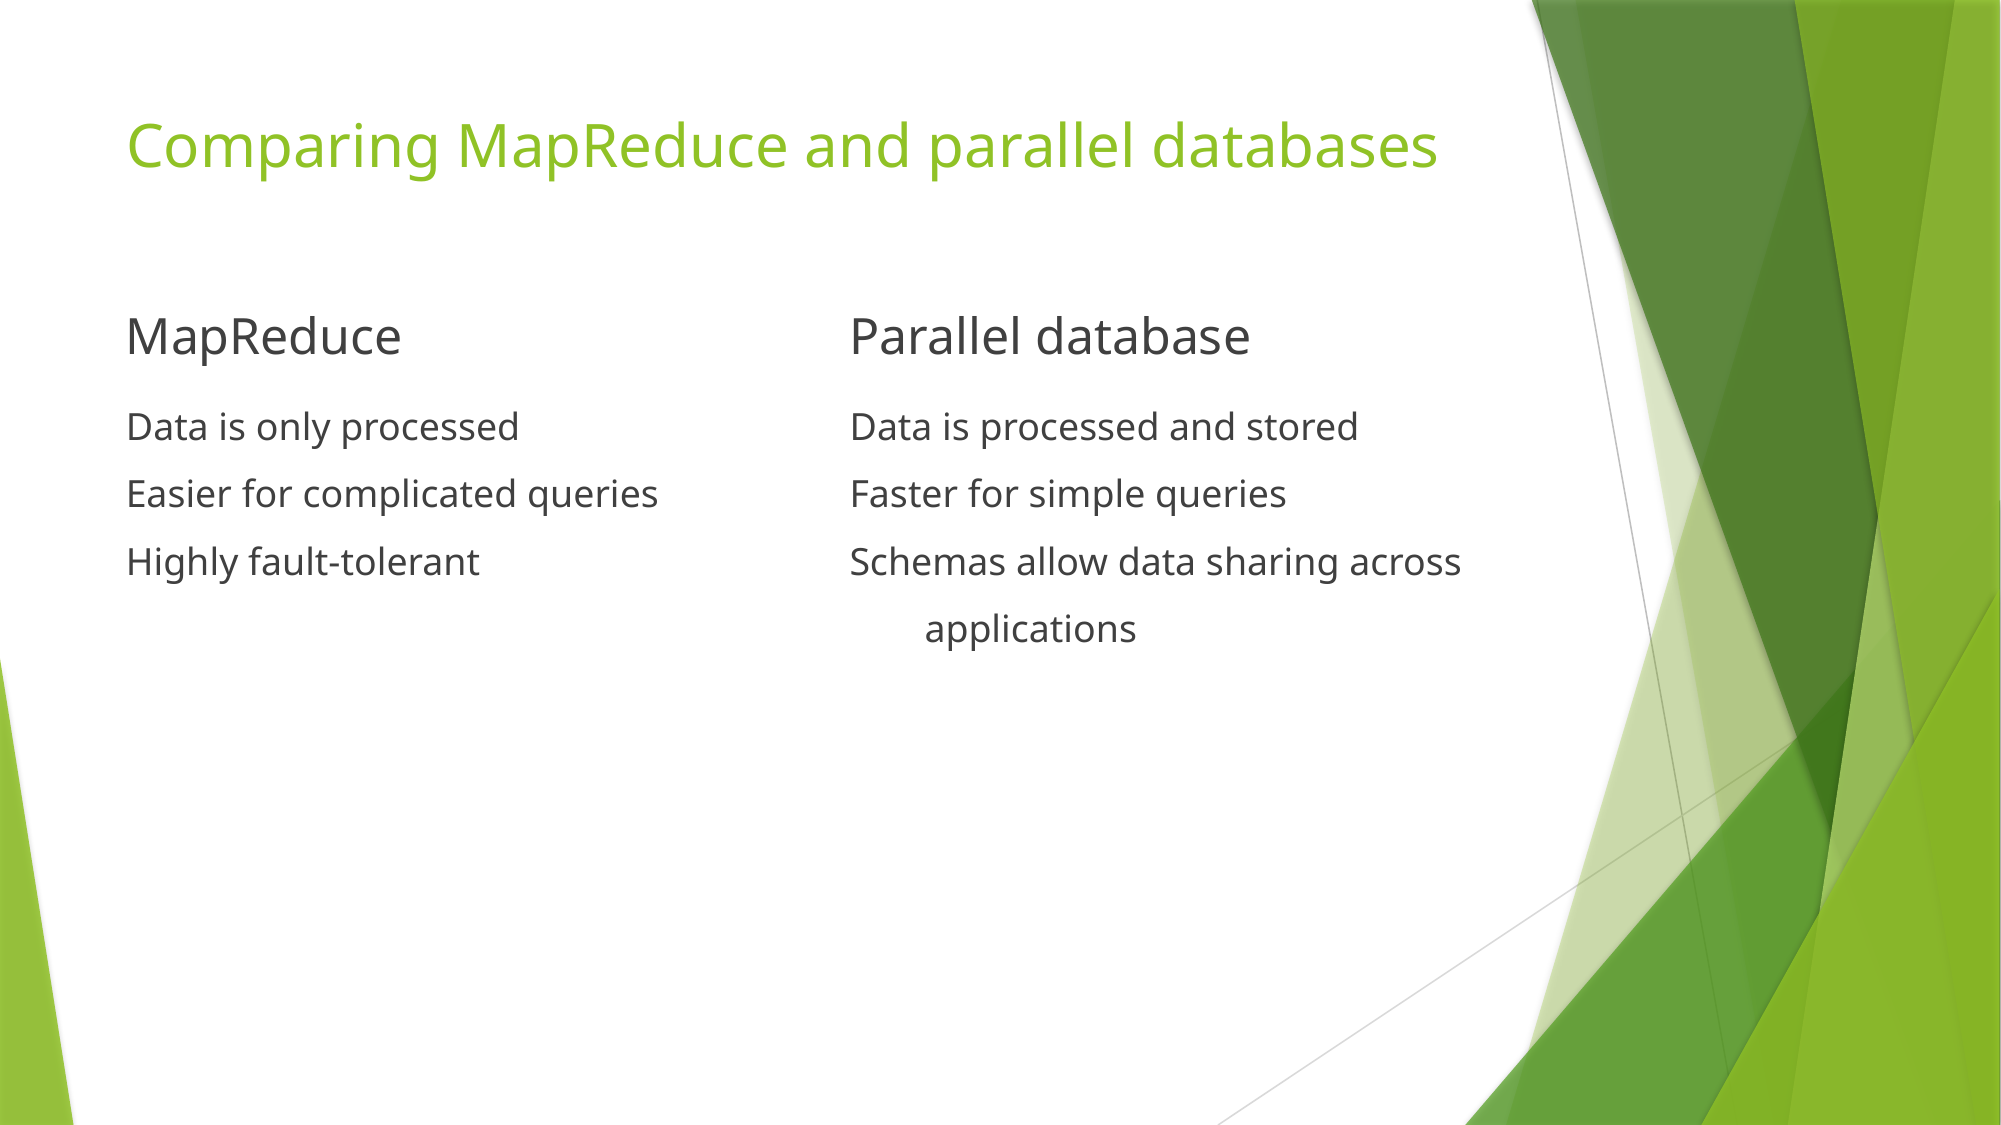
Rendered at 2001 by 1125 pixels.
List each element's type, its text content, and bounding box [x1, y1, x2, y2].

list Data is only processed Easier for complicated queries Highly fault-tolerant [110, 372, 798, 915]
list MapReduce [110, 278, 798, 372]
list Data is processed and stored Faster for simple queries Schemas allow data sharing across applications [834, 372, 1522, 915]
list Parallel database [834, 278, 1522, 372]
title Comparing MapReduce and parallel databases [111, 99, 1522, 232]
